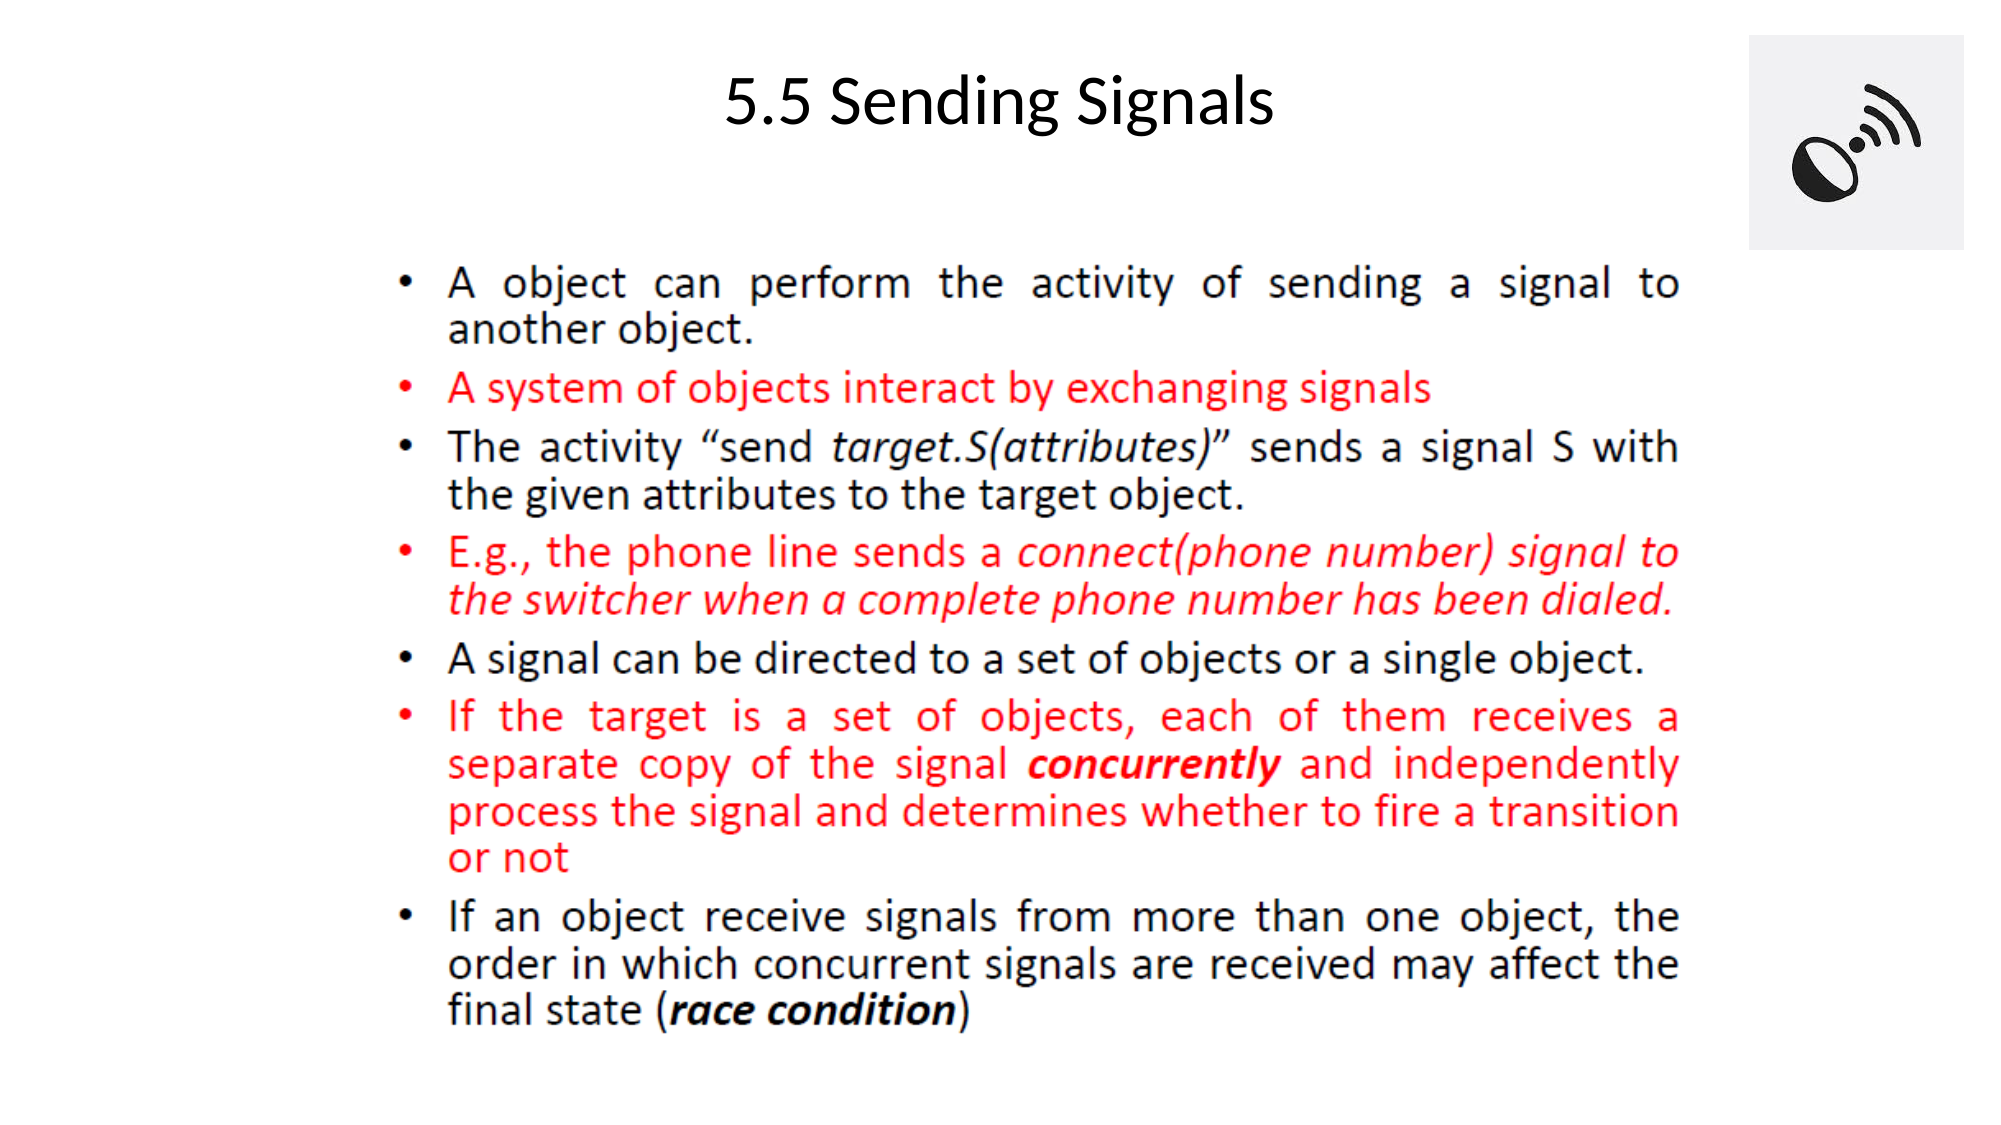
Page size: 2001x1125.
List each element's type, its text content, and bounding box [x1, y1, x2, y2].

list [383, 262, 1701, 1056]
picture [1748, 34, 1965, 251]
title 5.5 Sending Signals [99, 45, 1743, 233]
